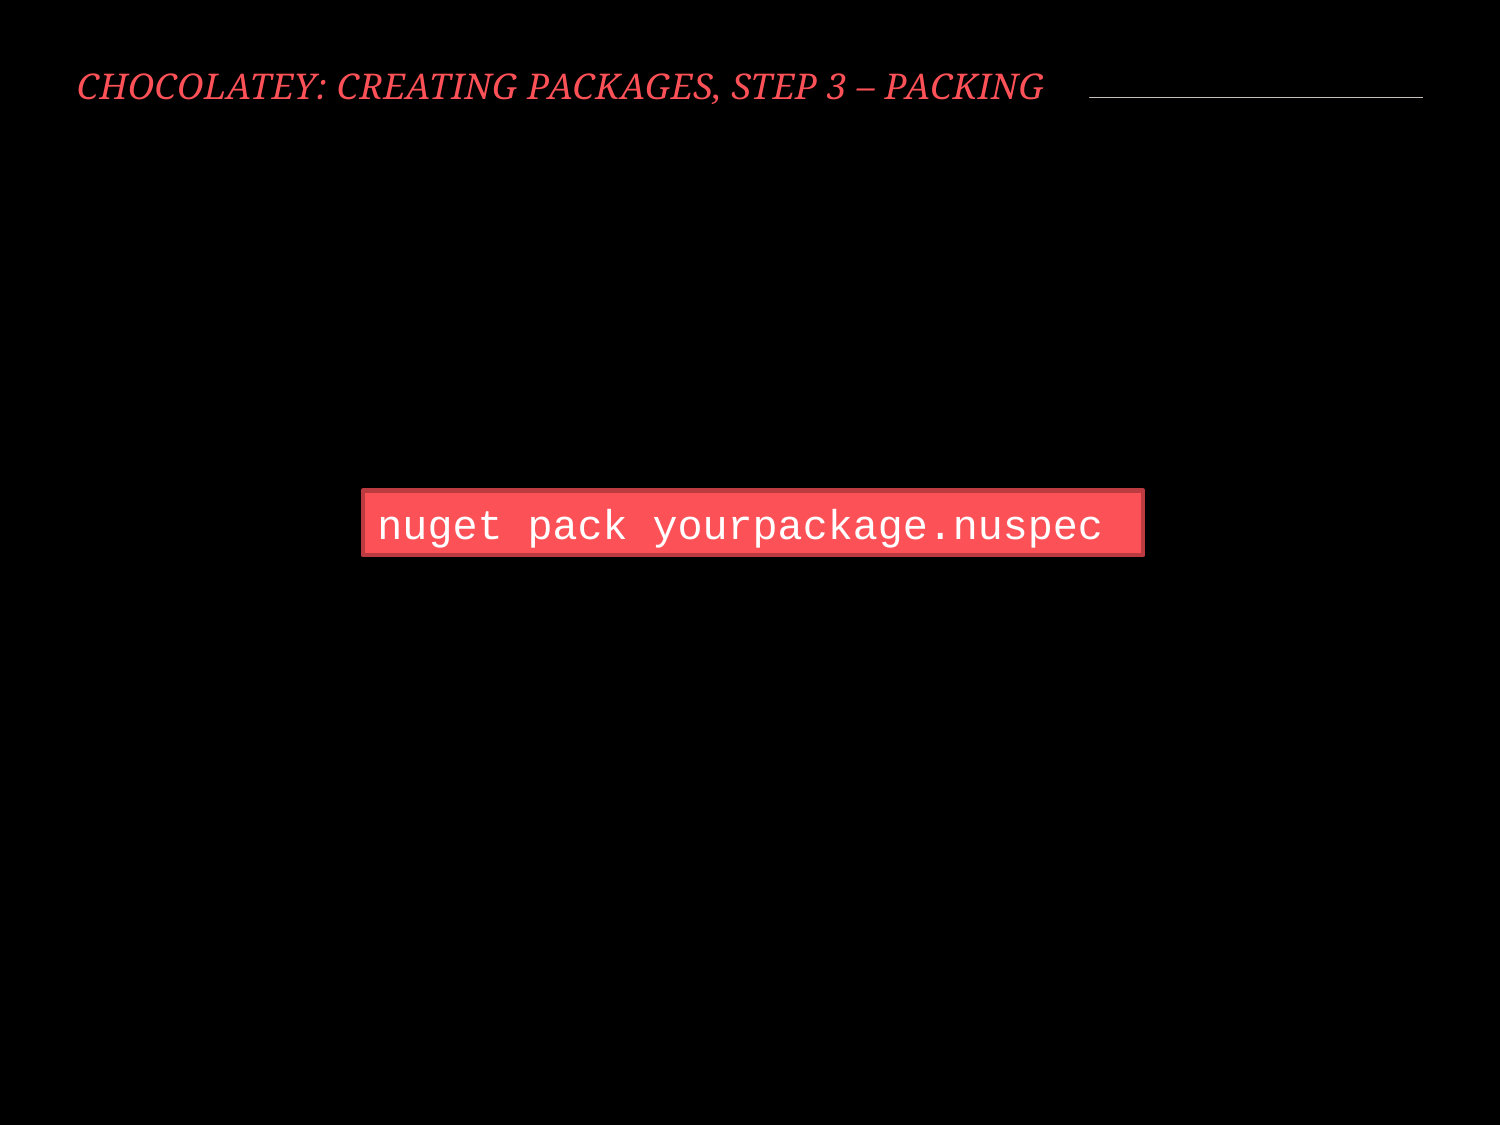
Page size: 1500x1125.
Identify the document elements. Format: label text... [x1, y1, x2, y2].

title Chocolatey: Creating packages, step 3 – Packing [61, 64, 1090, 108]
text_box nuget pack yourpackage.nuspec [361, 488, 1145, 557]
